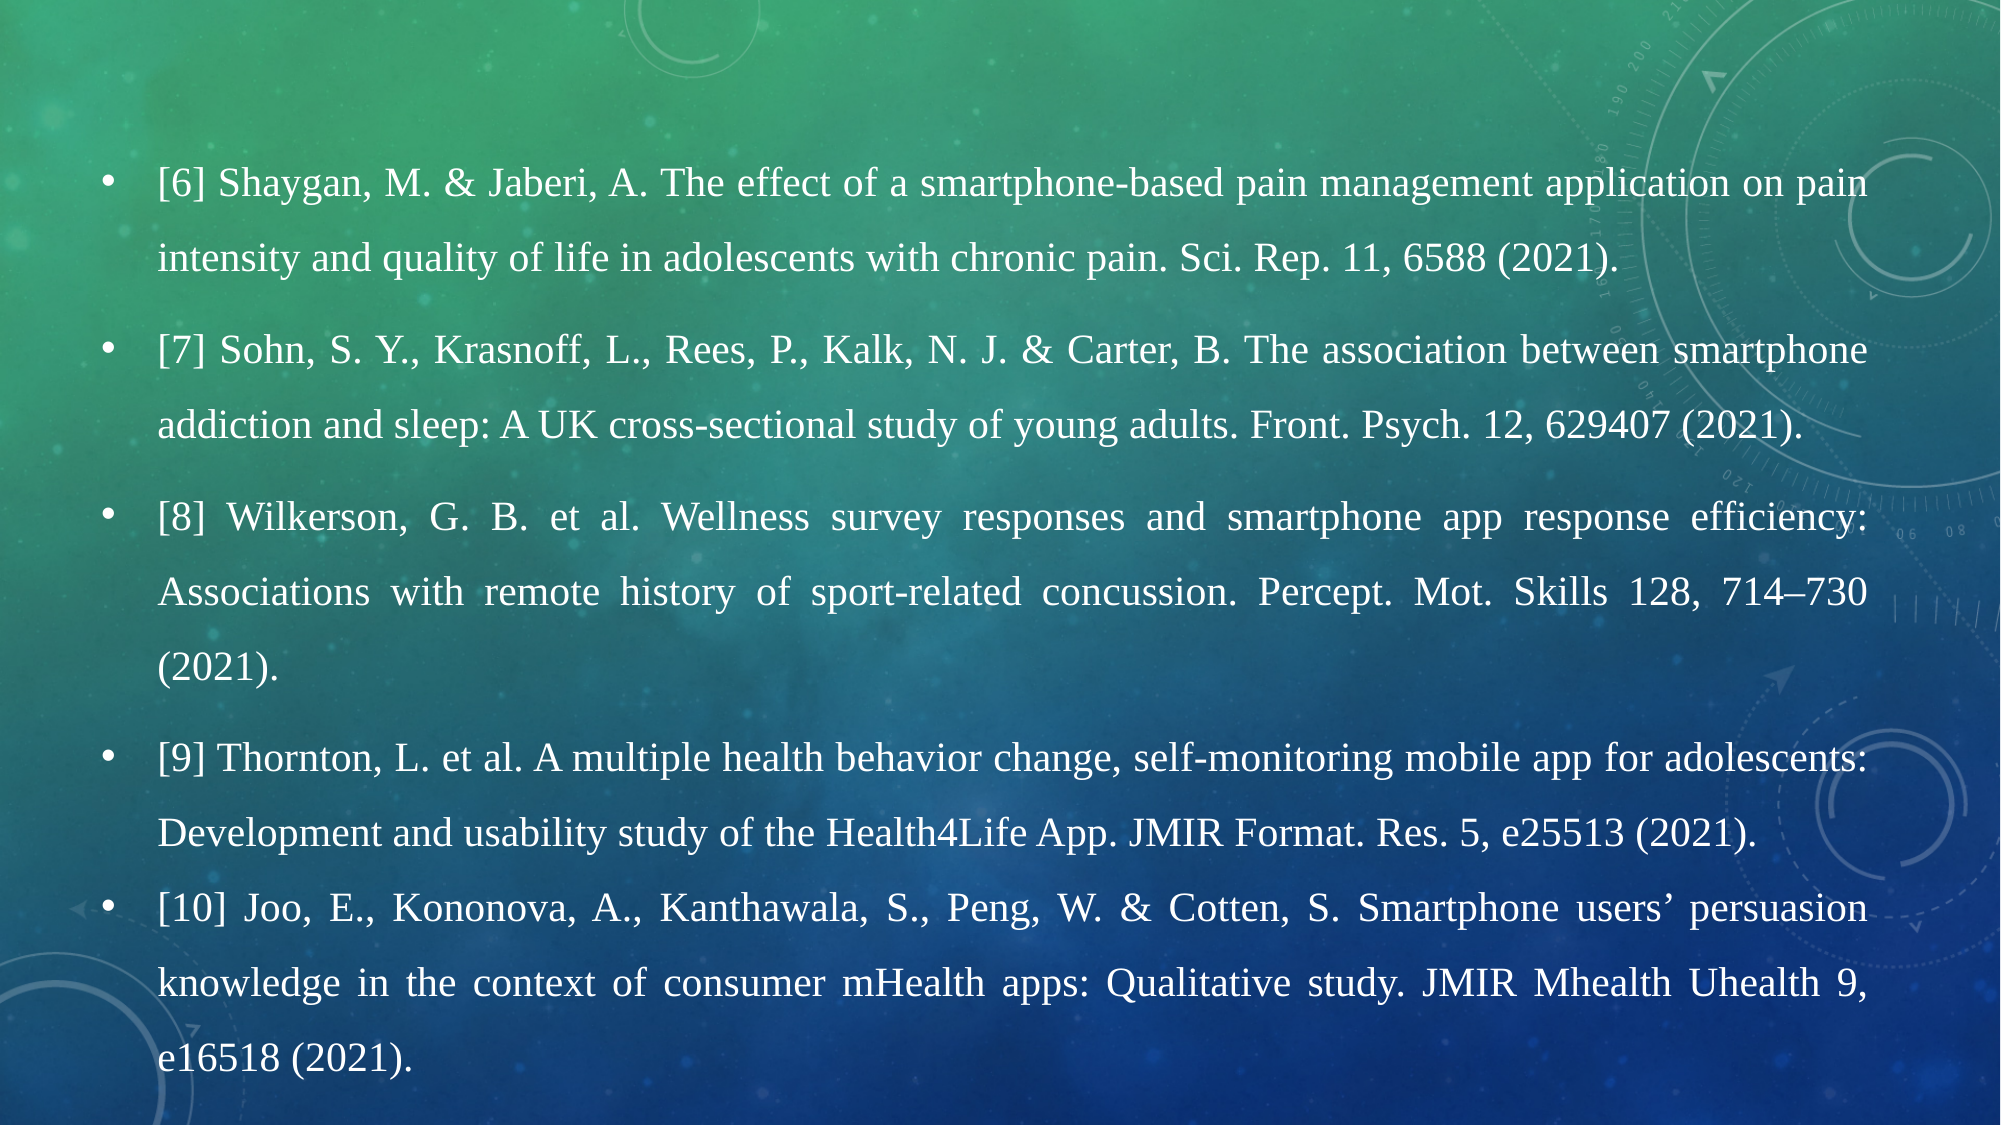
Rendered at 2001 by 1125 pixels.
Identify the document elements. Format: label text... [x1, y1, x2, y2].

picture [0, 0, 2001, 1125]
text_box [6] Shaygan, M. & Jaberi, A. The effect of a smartphone-based pain management application on pain intensity and quality of life in adolescents with chronic pain. Sci. Rep. 11, 6588 (2021). [7] Sohn, S. Y., Krasnoff, L., Rees, P., Kalk, N. J. & Carter, B. The association between smartphone addiction and sleep: A UK cross-sectional study of young adults. Front. Psych. 12, 629407 (2021). [8] Wilkerson, G. B. et al. Wellness survey responses and smartphone app response efficiency: Associations with remote history of sport-related concussion. Percept. Mot. Skills 128, 714–730 (2021). [9] Thornton, L. et al. A multiple health behavior change, self-monitoring mobile app for adolescents: Development and usability study of the Health4Life App. JMIR Format. Res. 5, e25513 (2021). [10] Joo, E., Kononova, A., Kanthawala, S., Peng, W. & Cotten, S. Smartphone users’ persuasion knowledge in the context of consumer mHealth apps: Qualitative study. JMIR Mhealth Uhealth 9, e16518 (2021). [86, 122, 1885, 1088]
